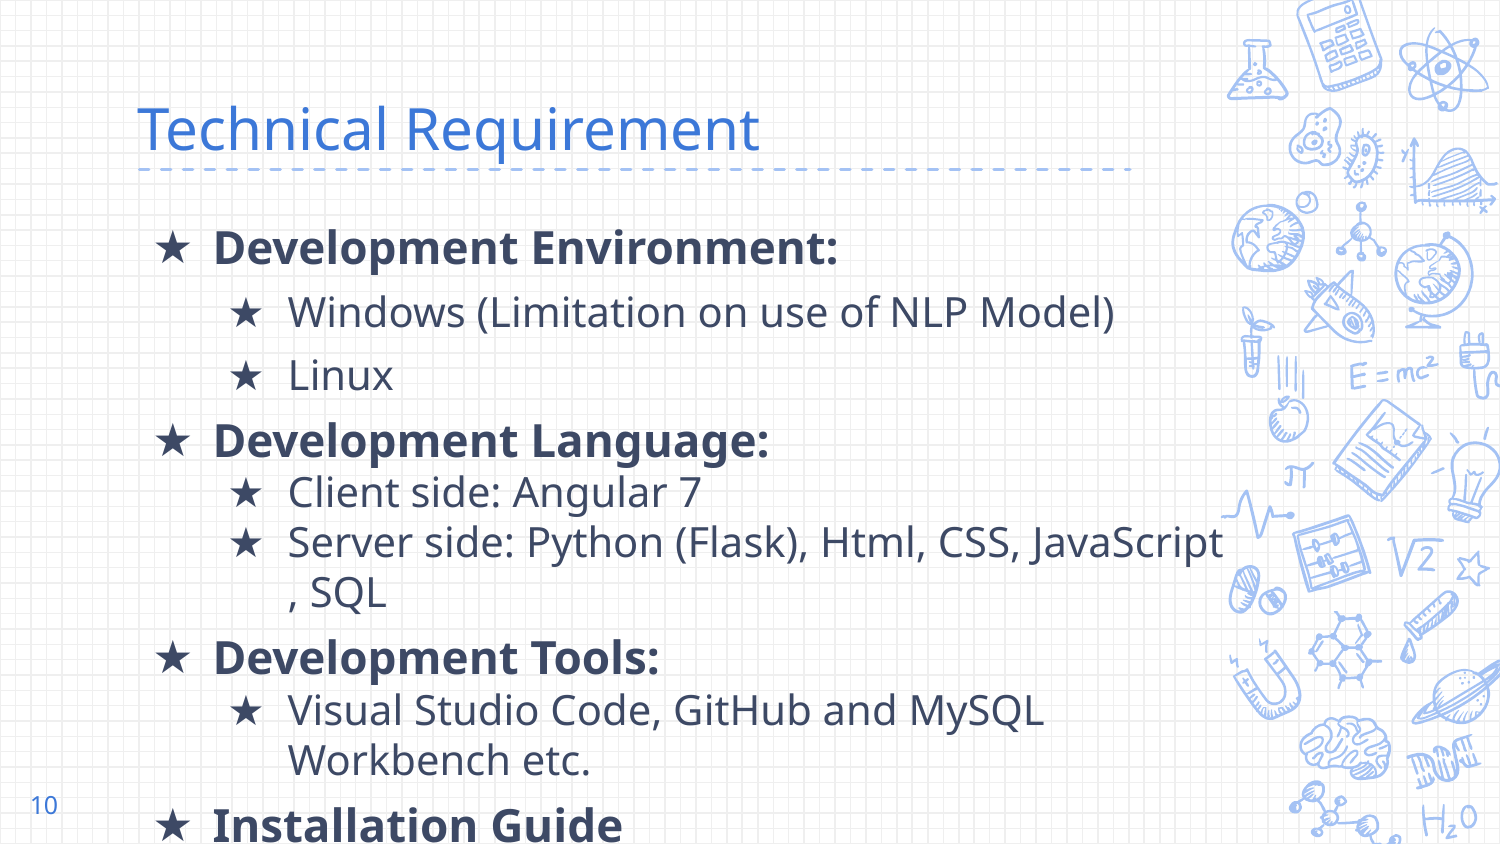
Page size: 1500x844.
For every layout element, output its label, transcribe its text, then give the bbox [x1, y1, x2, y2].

title Technical Requirement [122, 36, 1130, 178]
slide_number 10 [14, 774, 105, 840]
list Development Environment: Windows (Limitation on use of NLP Model) Linux Development Language: Client side: Angular 7 Server side: Python (Flask), Html, CSS, JavaScript , SQL Development Tools: Visual Studio Code, GitHub and MySQL Workbench etc. Installation Guide Readme.md [122, 203, 1248, 820]
